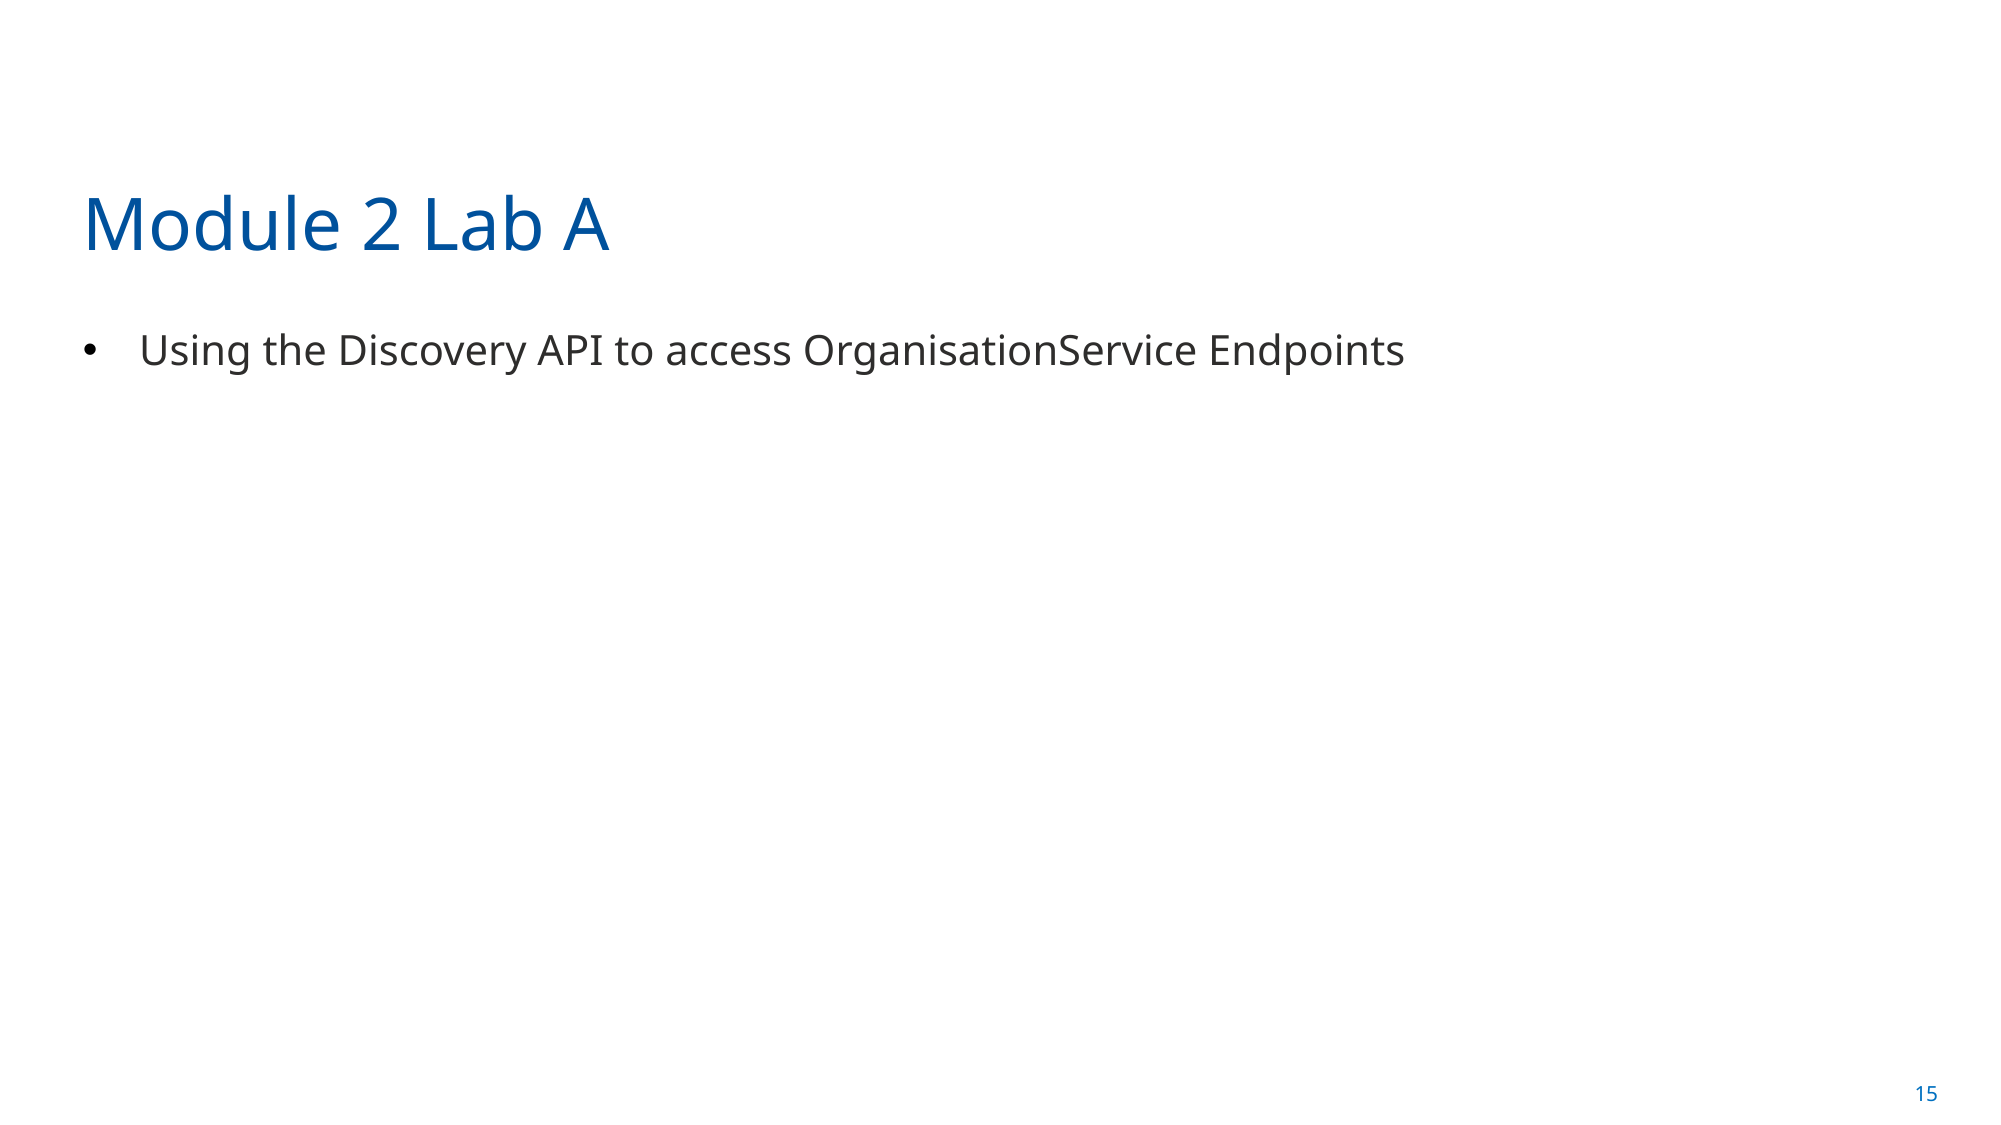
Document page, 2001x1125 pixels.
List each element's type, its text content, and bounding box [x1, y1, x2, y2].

list Using the Discovery API to access OrganisationService Endpoints [67, 316, 1939, 1063]
title Module 2 Lab A [67, 170, 1565, 273]
